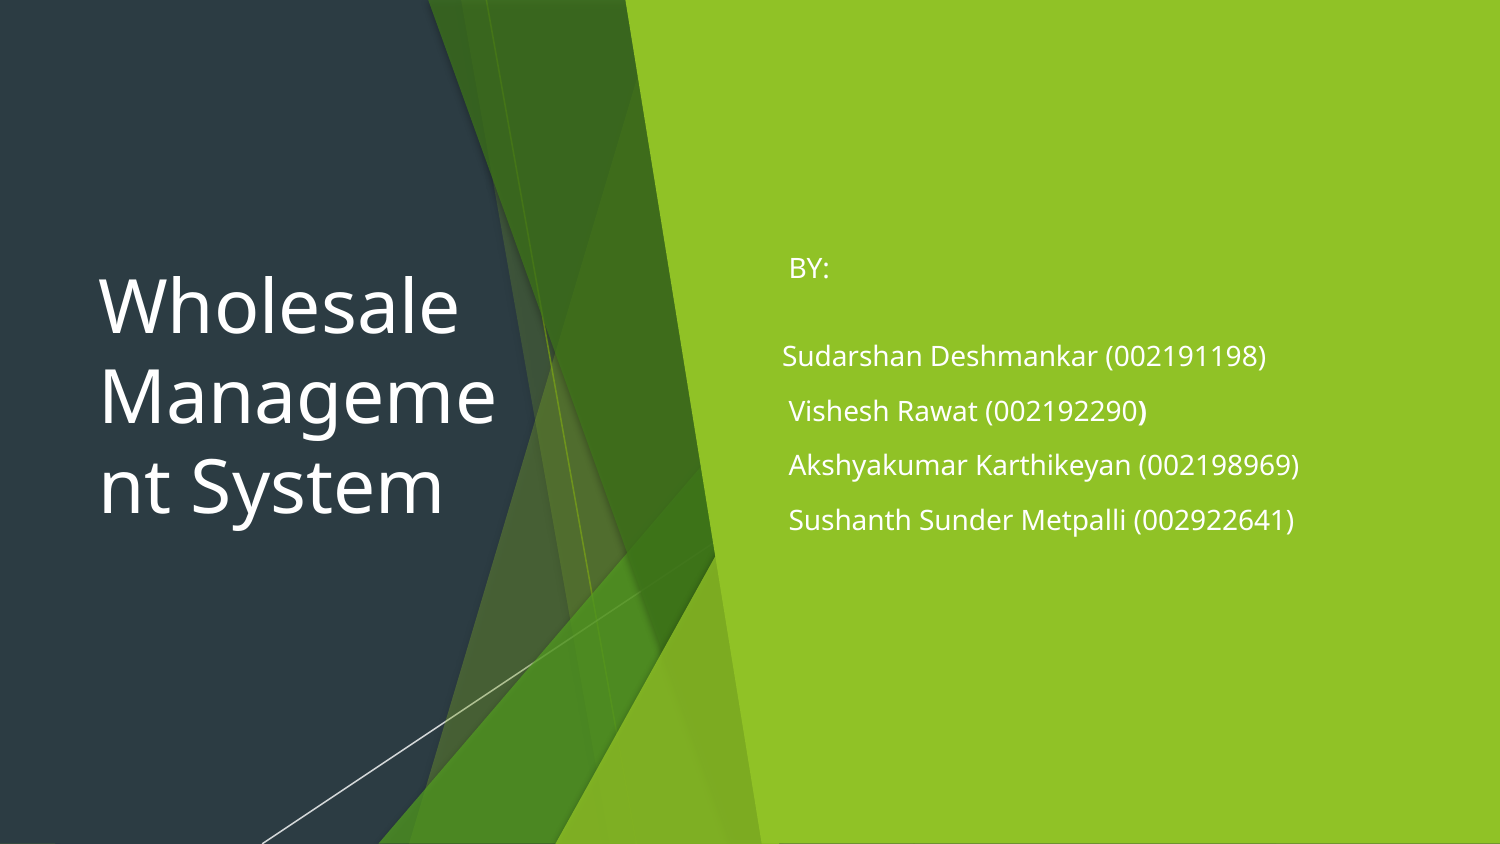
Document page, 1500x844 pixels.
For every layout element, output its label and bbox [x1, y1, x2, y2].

text_box [639, 0, 1500, 844]
text_box [485, 0, 637, 451]
text_box [0, 0, 483, 844]
text_box [261, 452, 849, 844]
